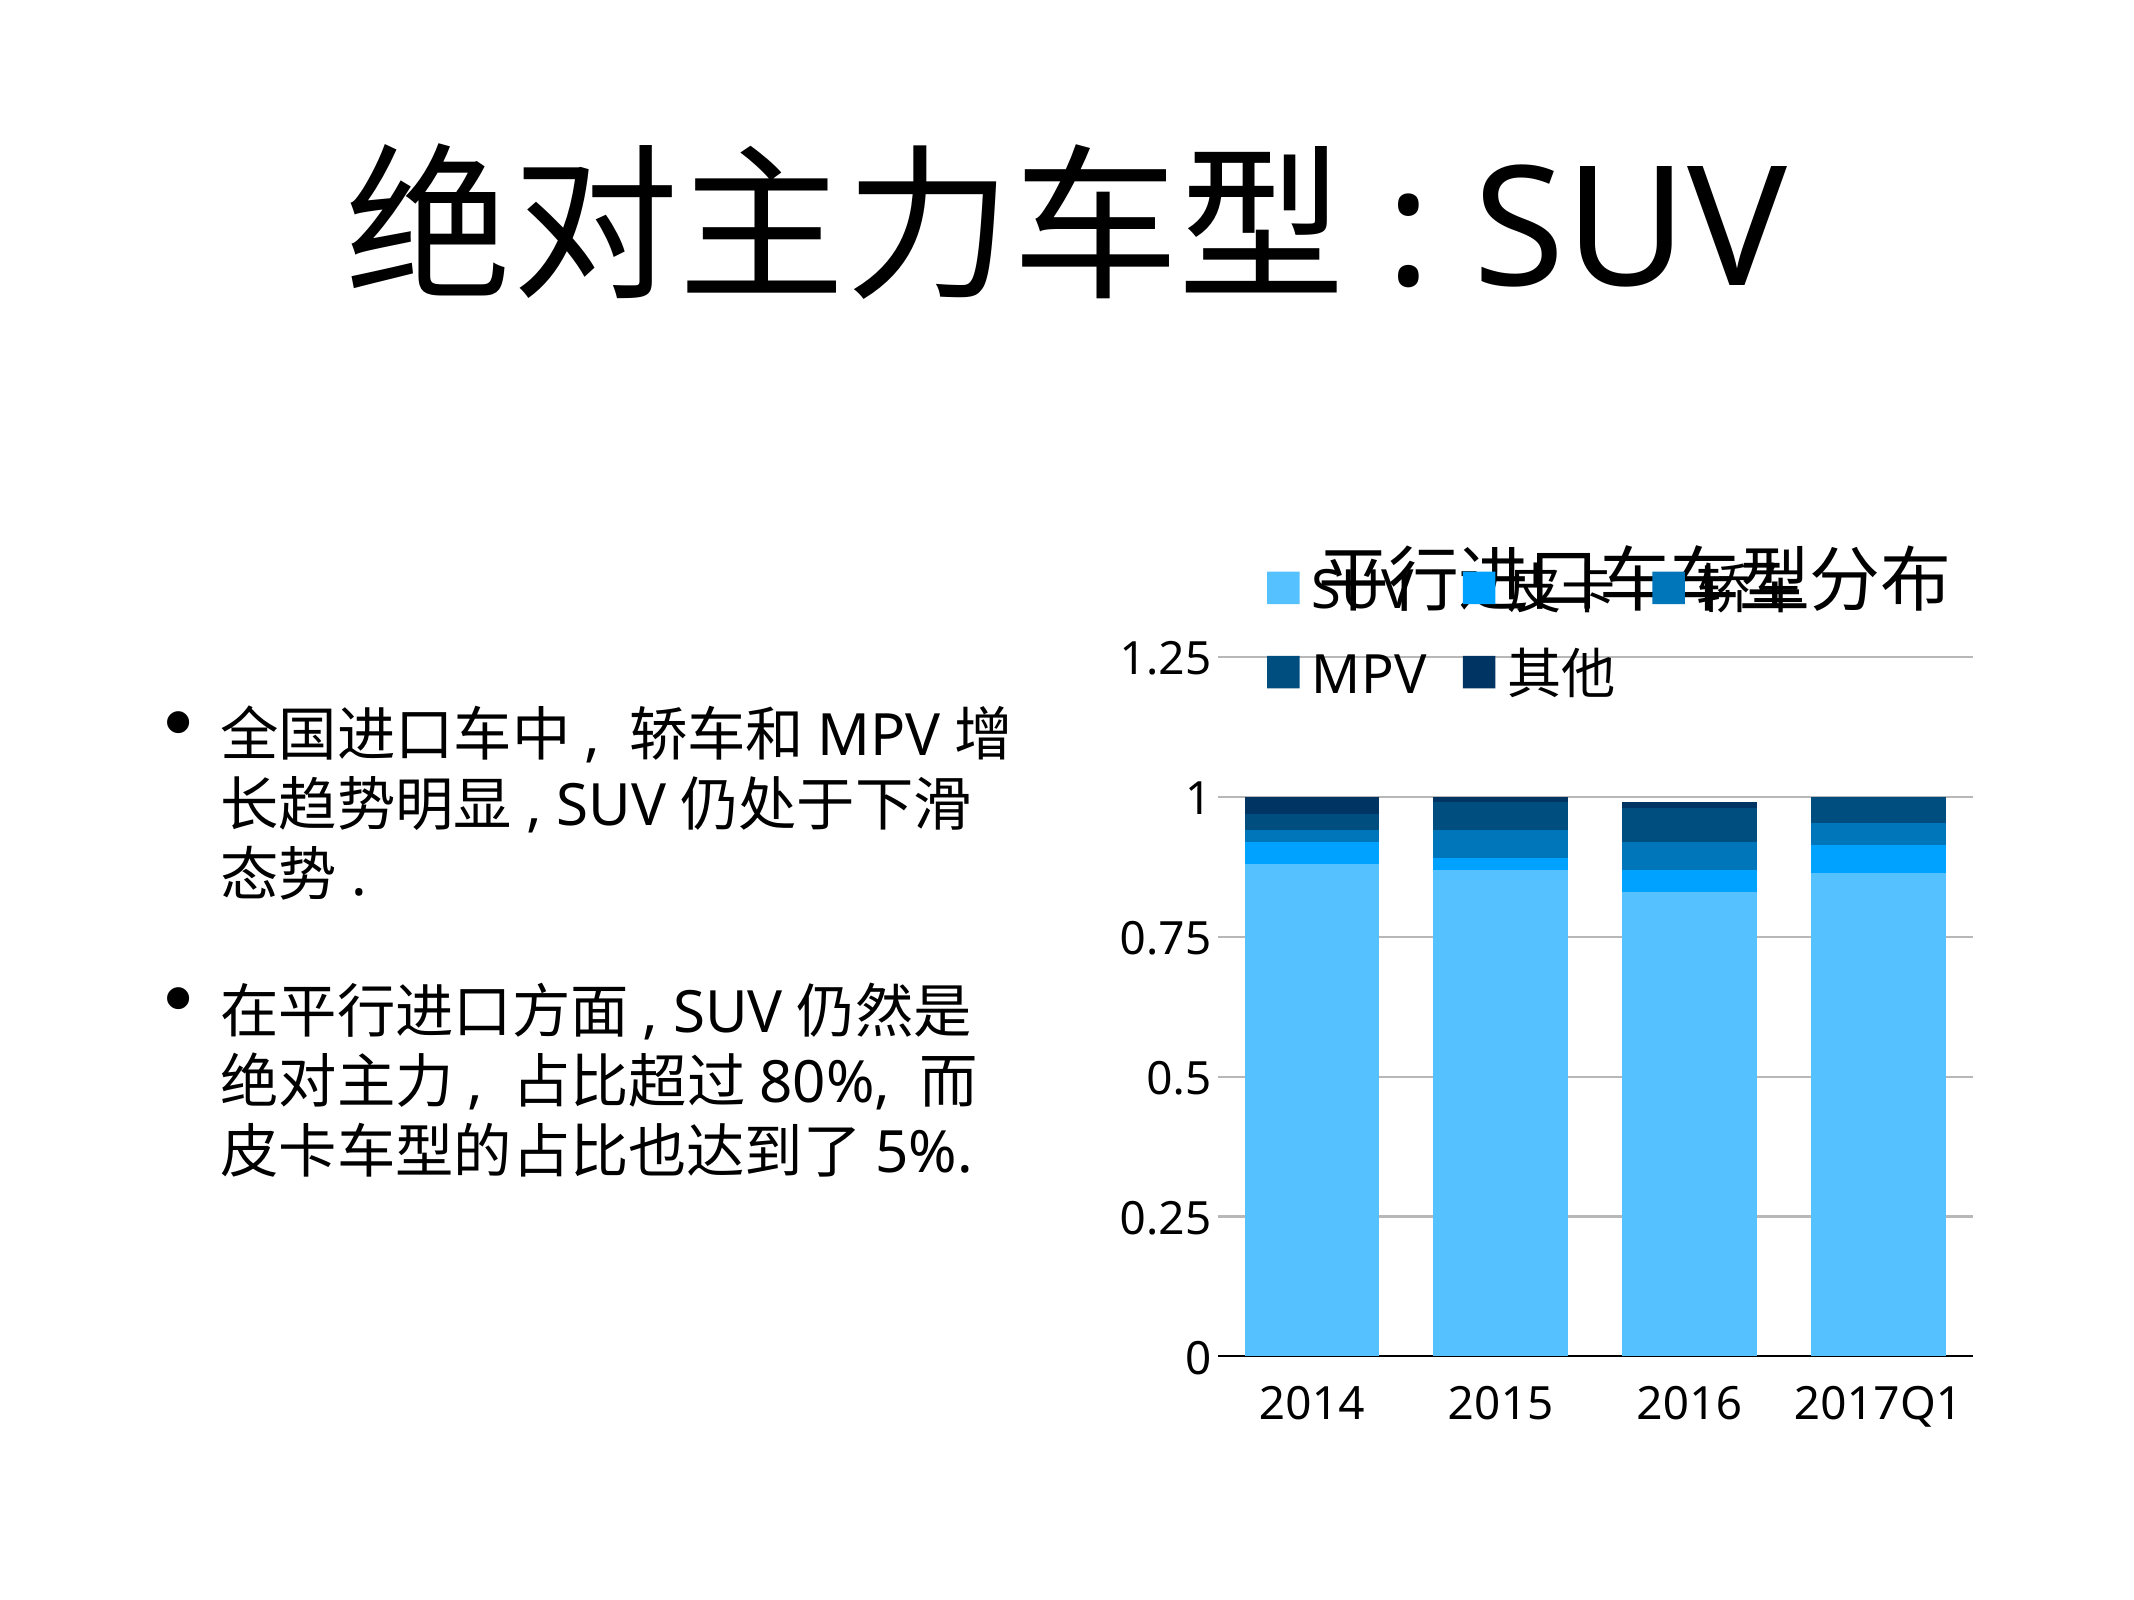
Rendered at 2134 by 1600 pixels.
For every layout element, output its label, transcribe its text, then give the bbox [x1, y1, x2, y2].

title 绝对主力车型: SUV [155, 41, 1978, 397]
list 全国进口车中, 轿车和MPV增长趋势明显, SUV仍处于下滑态势. 在平行进口方面, SUV仍然是绝对主力, 占比超过80%, 而皮卡车型的占比也达到了5%. [155, 424, 1032, 1457]
chart [1096, 355, 1978, 1445]
